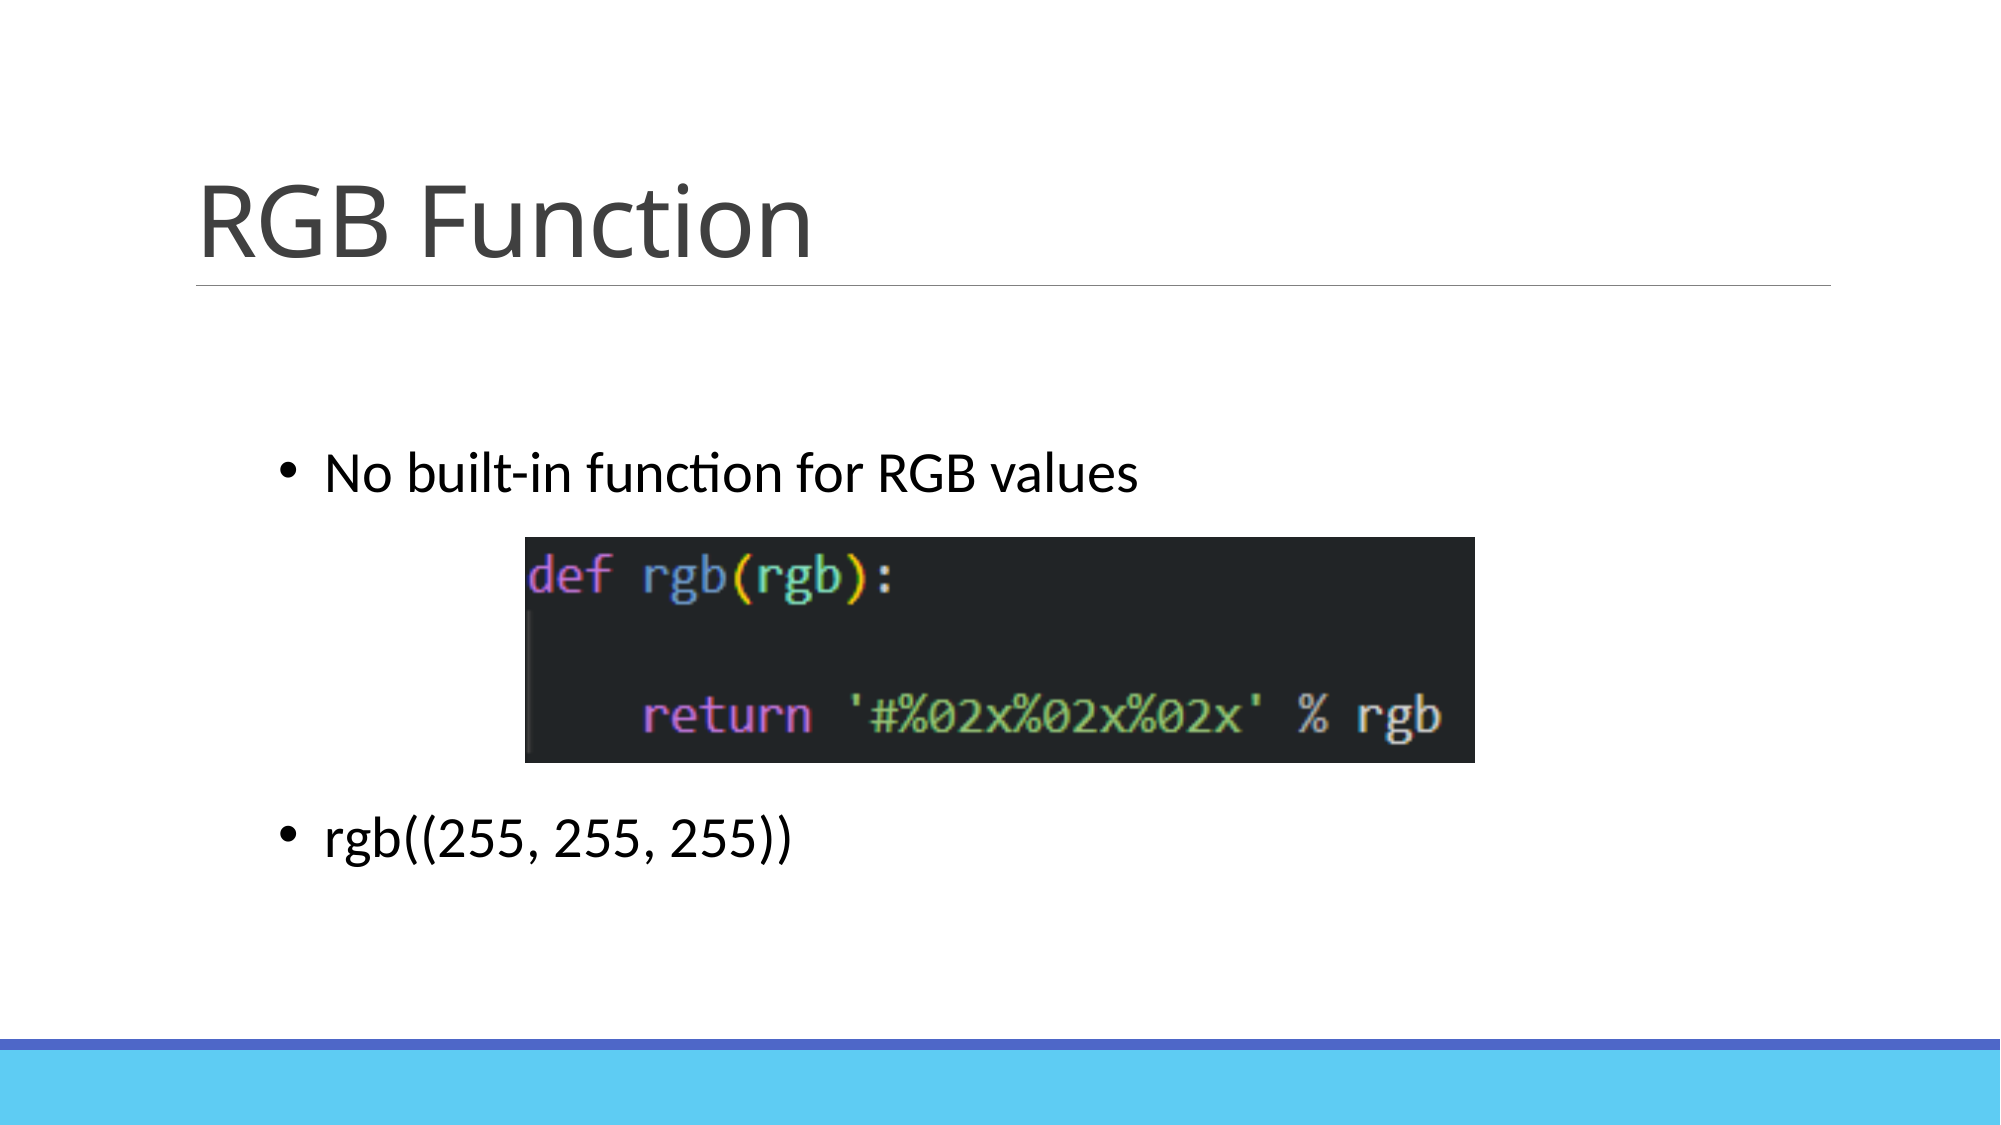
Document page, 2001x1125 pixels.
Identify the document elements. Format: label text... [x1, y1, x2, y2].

picture [524, 536, 1476, 764]
title RGB Function [180, 47, 1830, 285]
text_box No built-in function for RGB values rgb((255, 255, 255)) [263, 426, 1737, 975]
